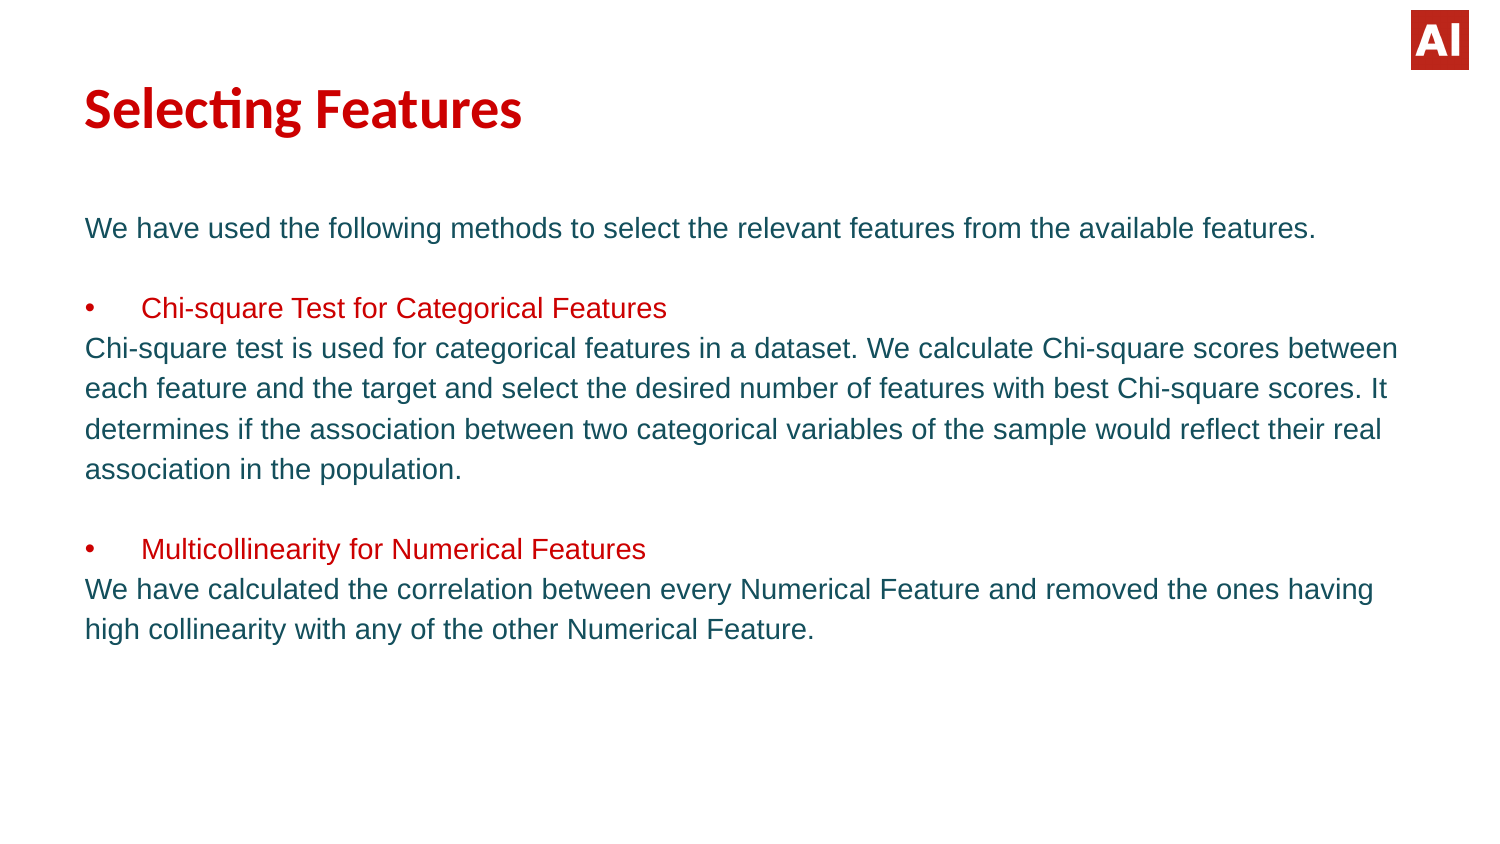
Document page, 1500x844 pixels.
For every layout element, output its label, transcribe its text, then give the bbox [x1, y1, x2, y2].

list We have used the following methods to select the relevant features from the available features. Chi-square Test for Categorical Features Chi-square test is used for categorical features in a dataset. We calculate Chi-square scores between each feature and the target and select the desired number of features with best Chi-square scores. It determines if the association between two categorical variables of the sample would reflect their real association in the population. Multicollinearity for Numerical Features We have calculated the correlation between every Numerical Feature and removed the ones having high collinearity with any of the other Numerical Feature. [51, 189, 1449, 766]
picture [1411, 10, 1469, 70]
title Selecting Features [69, 55, 563, 150]
